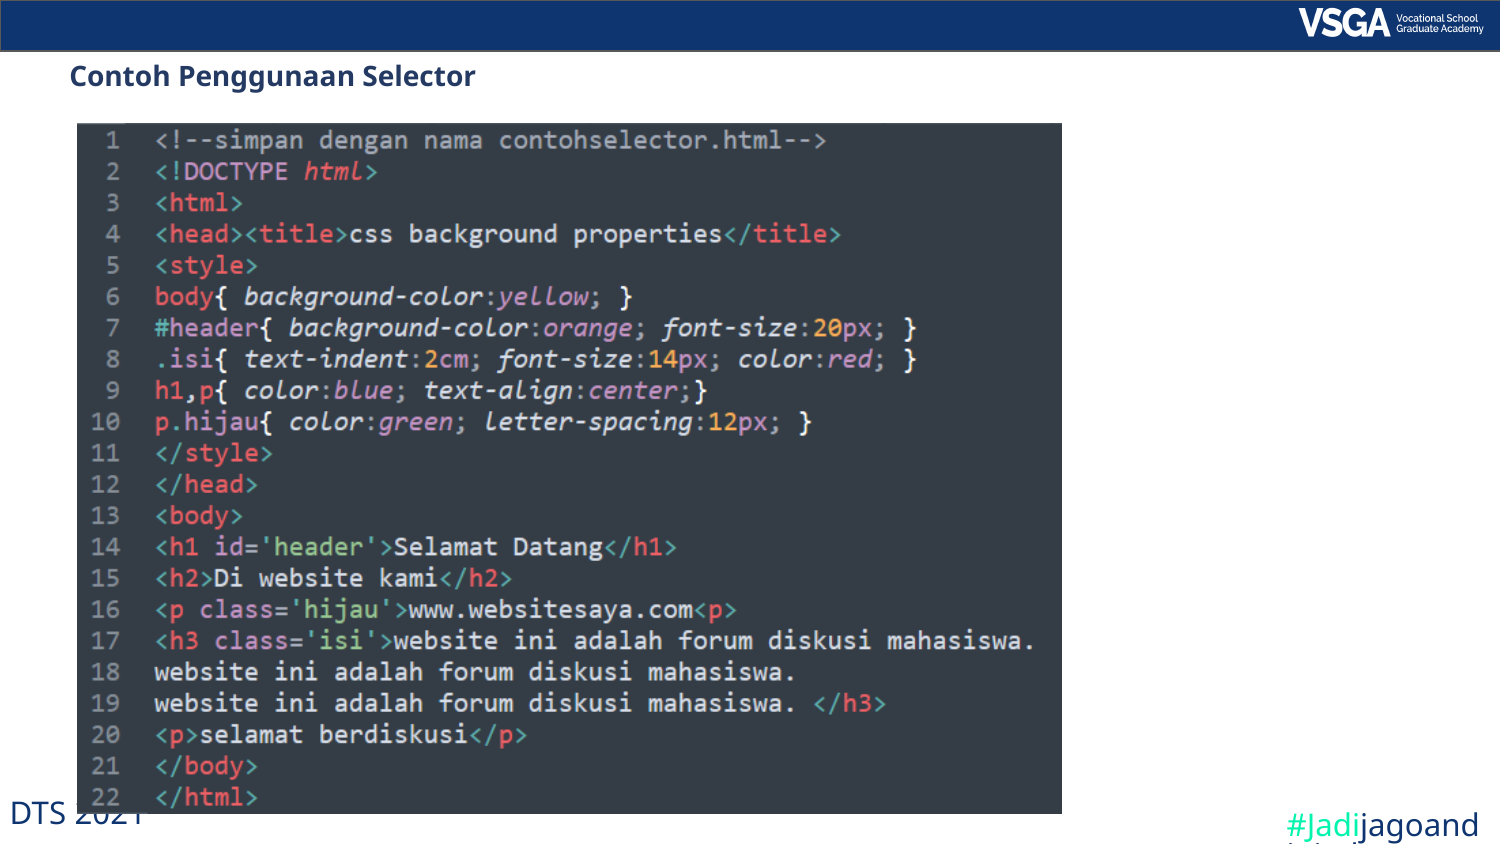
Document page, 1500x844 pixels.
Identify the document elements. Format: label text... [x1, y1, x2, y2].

text_box #Jadijagoandigital [1271, 797, 1500, 830]
picture [1284, 0, 1499, 79]
text_box DTS 2021 [0, 785, 72, 818]
text_box Contoh Penggunaan Selector [54, 52, 982, 100]
picture [76, 122, 1062, 815]
text_box [0, 0, 1279, 52]
